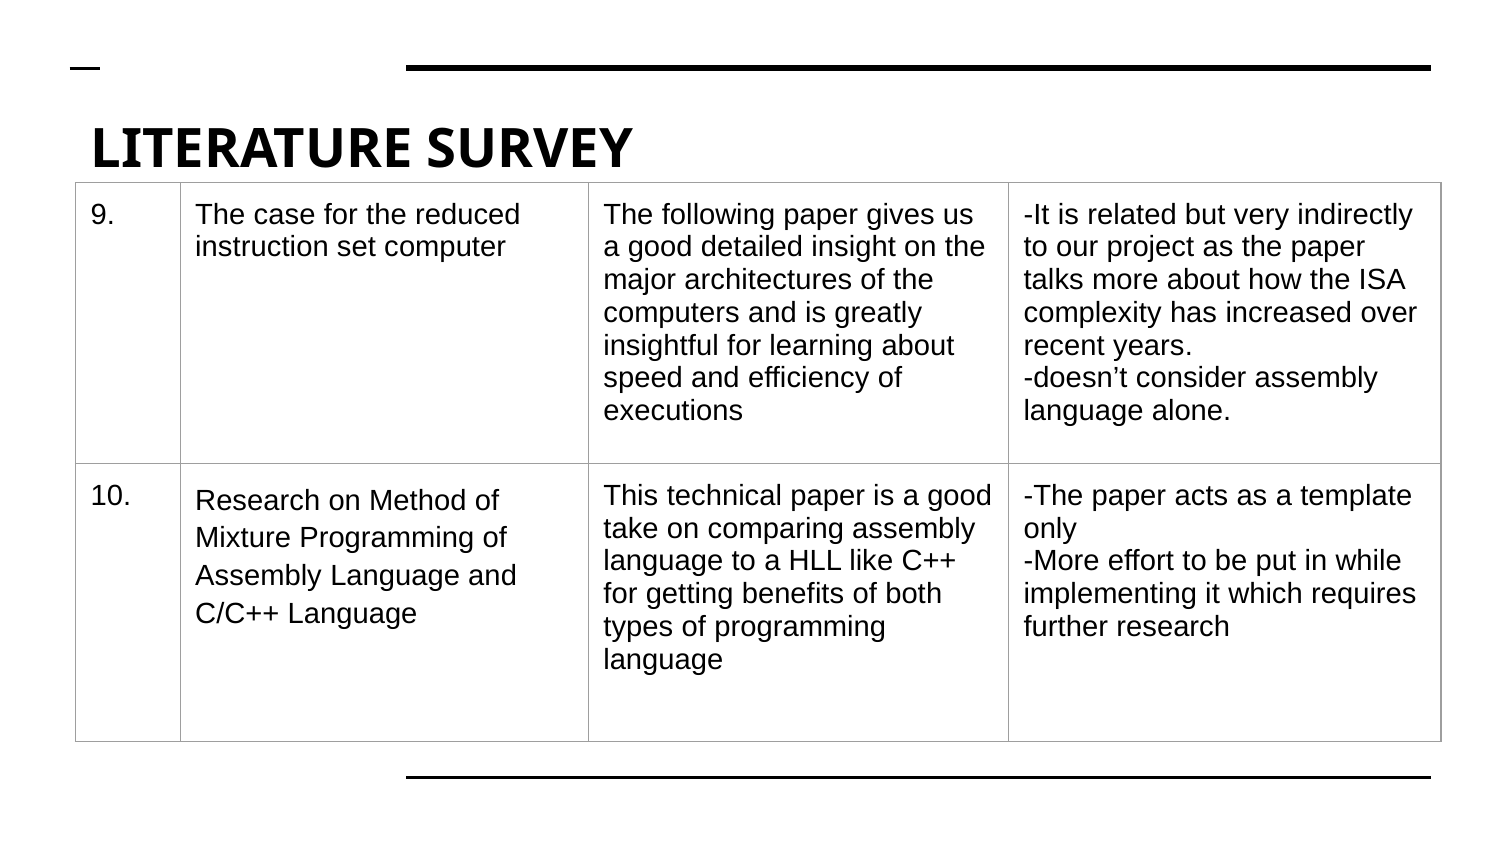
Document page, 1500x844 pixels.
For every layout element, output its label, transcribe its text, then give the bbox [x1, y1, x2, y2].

table_cell 10. [76, 464, 180, 741]
table_header The case for the reduced instruction set computer [181, 183, 588, 463]
title LITERATURE SURVEY [75, 94, 1431, 182]
table_header -It is related but very indirectly to our project as the paper talks more about how the ISA complexity has increased over recent years. -doesn’t consider assembly language alone. [1009, 183, 1440, 463]
table_cell -The paper acts as a template only -More effort to be put in while implementing it which requires further research [1009, 464, 1440, 741]
table_header 9. [76, 183, 180, 463]
table_header The following paper gives us a good detailed insight on the major architectures of the computers and is greatly insightful for learning about speed and efficiency of executions [589, 183, 1008, 463]
table_cell Research on Method of Mixture Programming of Assembly Language and C/C++ Language [181, 464, 588, 741]
table_cell This technical paper is a good take on comparing assembly language to a HLL like C++ for getting benefits of both types of programming language [589, 464, 1008, 741]
